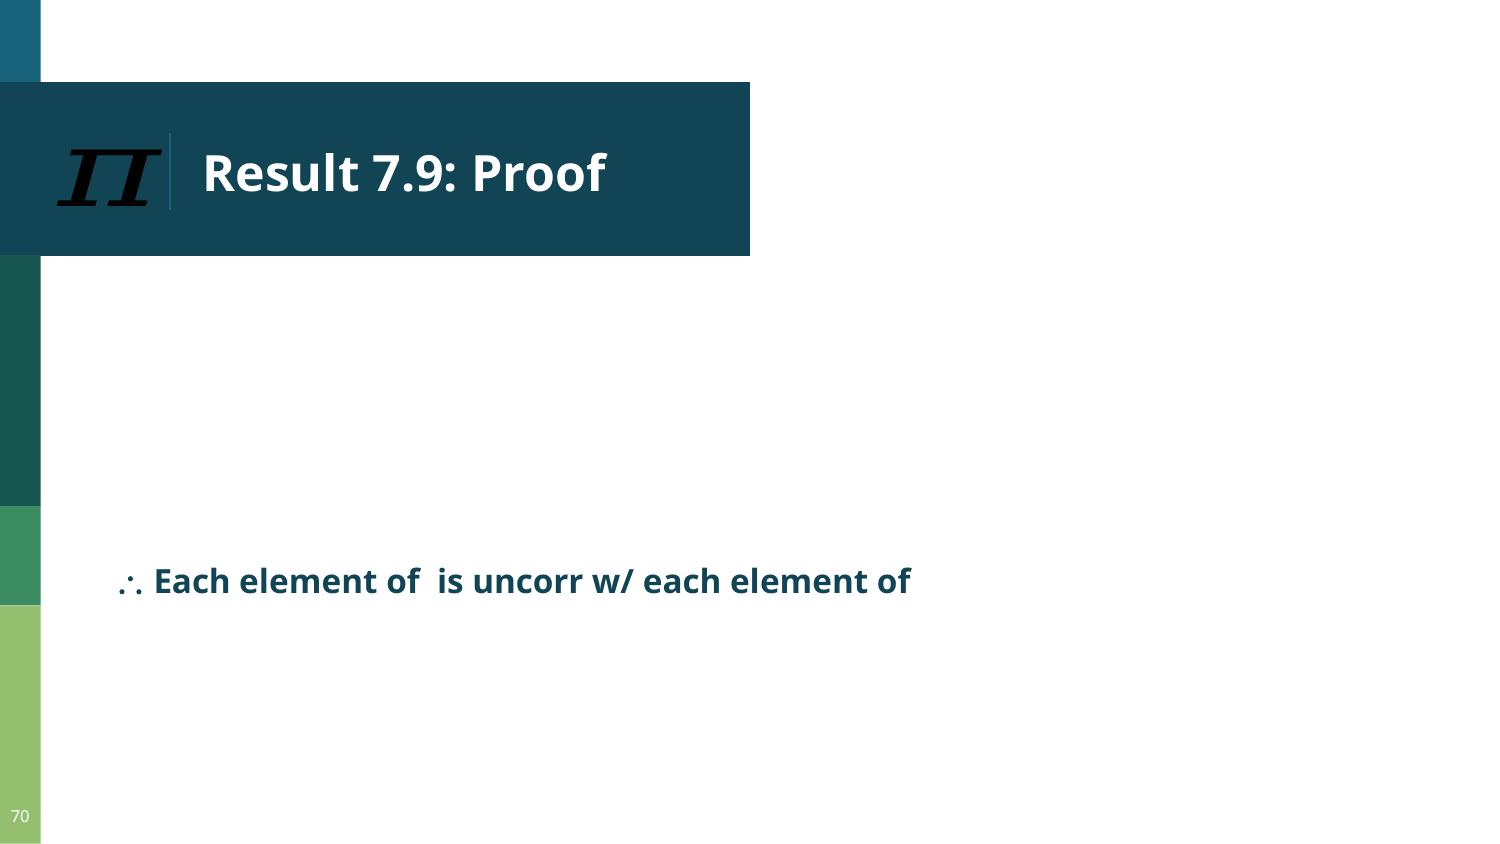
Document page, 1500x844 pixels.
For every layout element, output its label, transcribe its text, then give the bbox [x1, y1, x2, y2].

slide_number 70 [0, 790, 49, 844]
title Result 7.9: Proof [187, 87, 715, 256]
